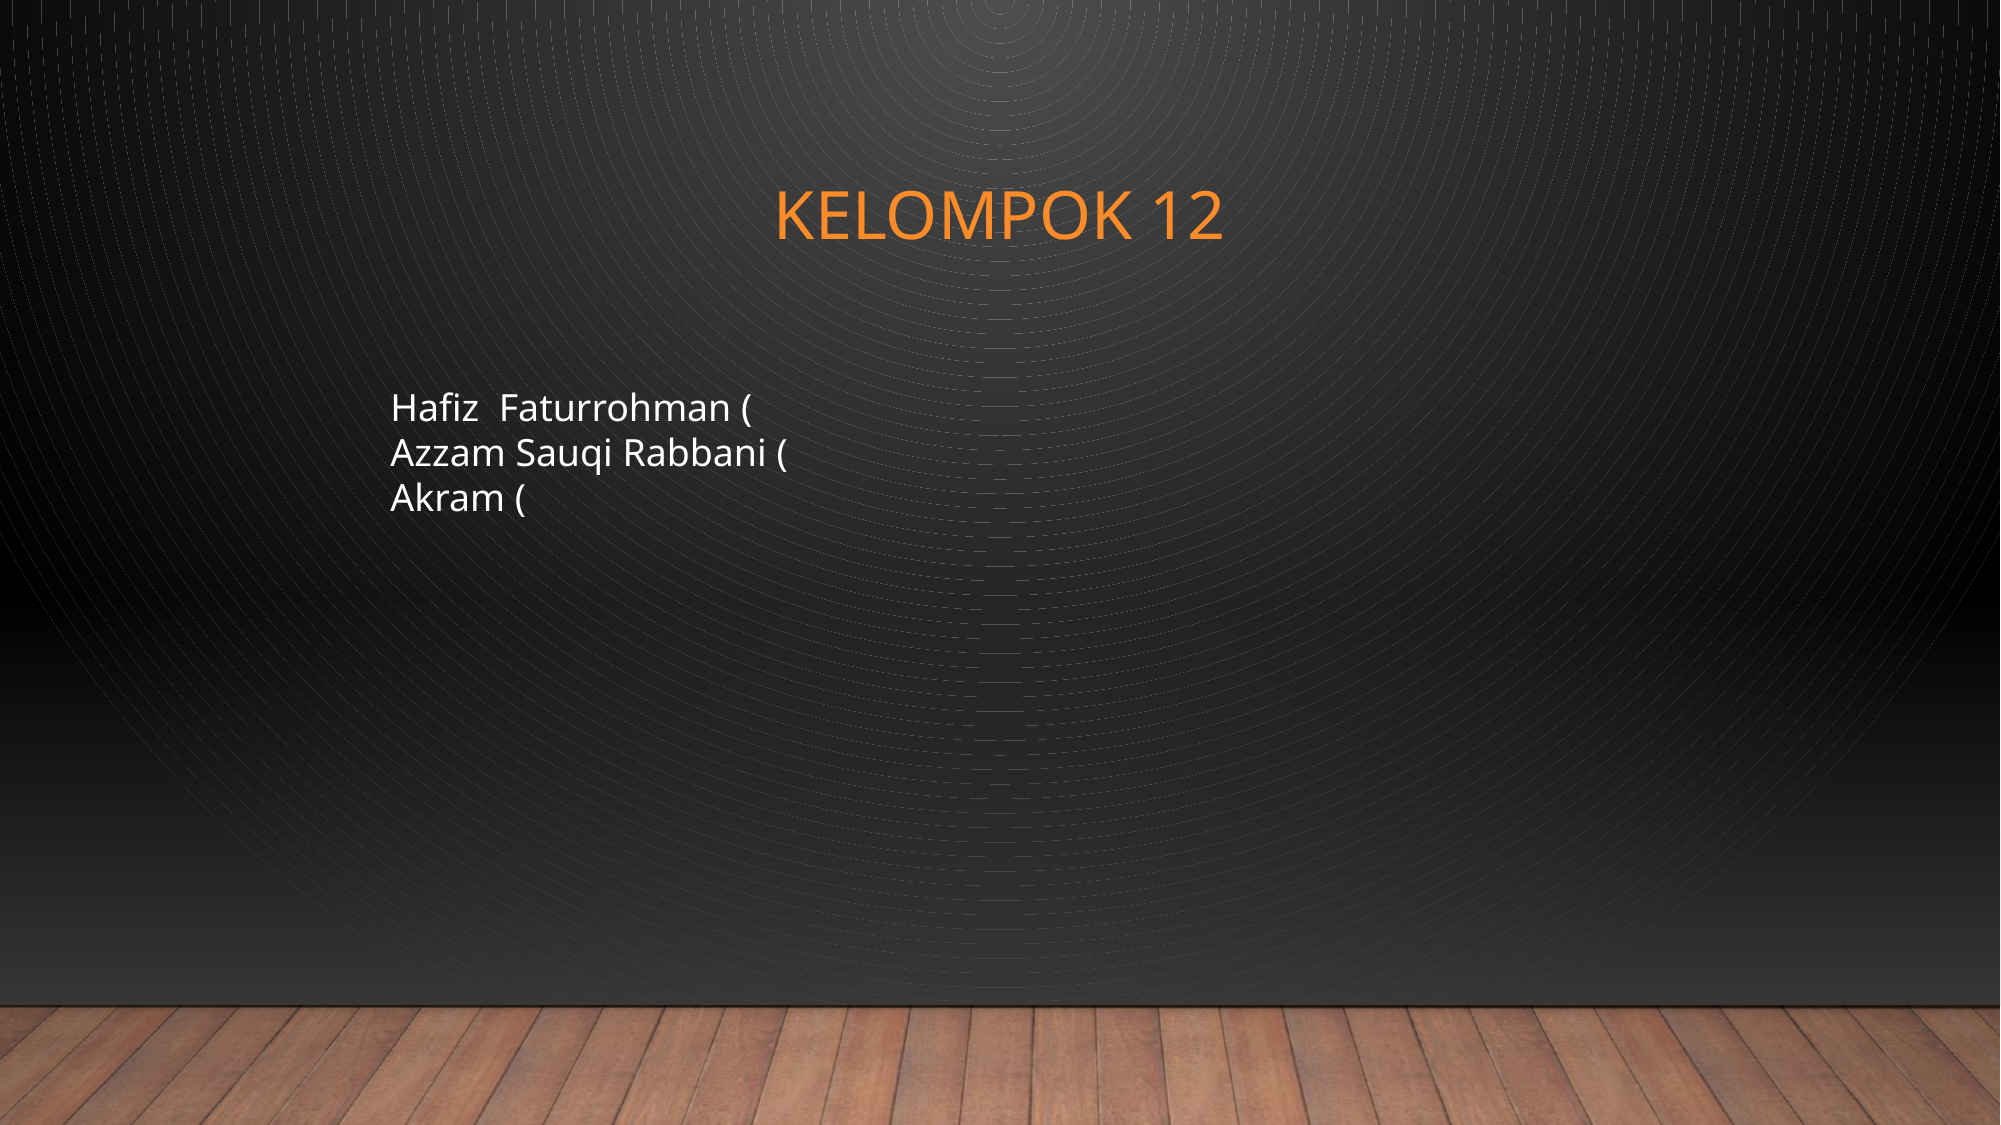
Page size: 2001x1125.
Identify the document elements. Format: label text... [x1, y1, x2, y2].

text_box Hafiz Faturrohman ( Azzam Sauqi Rabbani ( Akram ( [375, 376, 1377, 527]
title Kelompok 12 [238, 131, 1763, 305]
picture [0, 1005, 2000, 1125]
